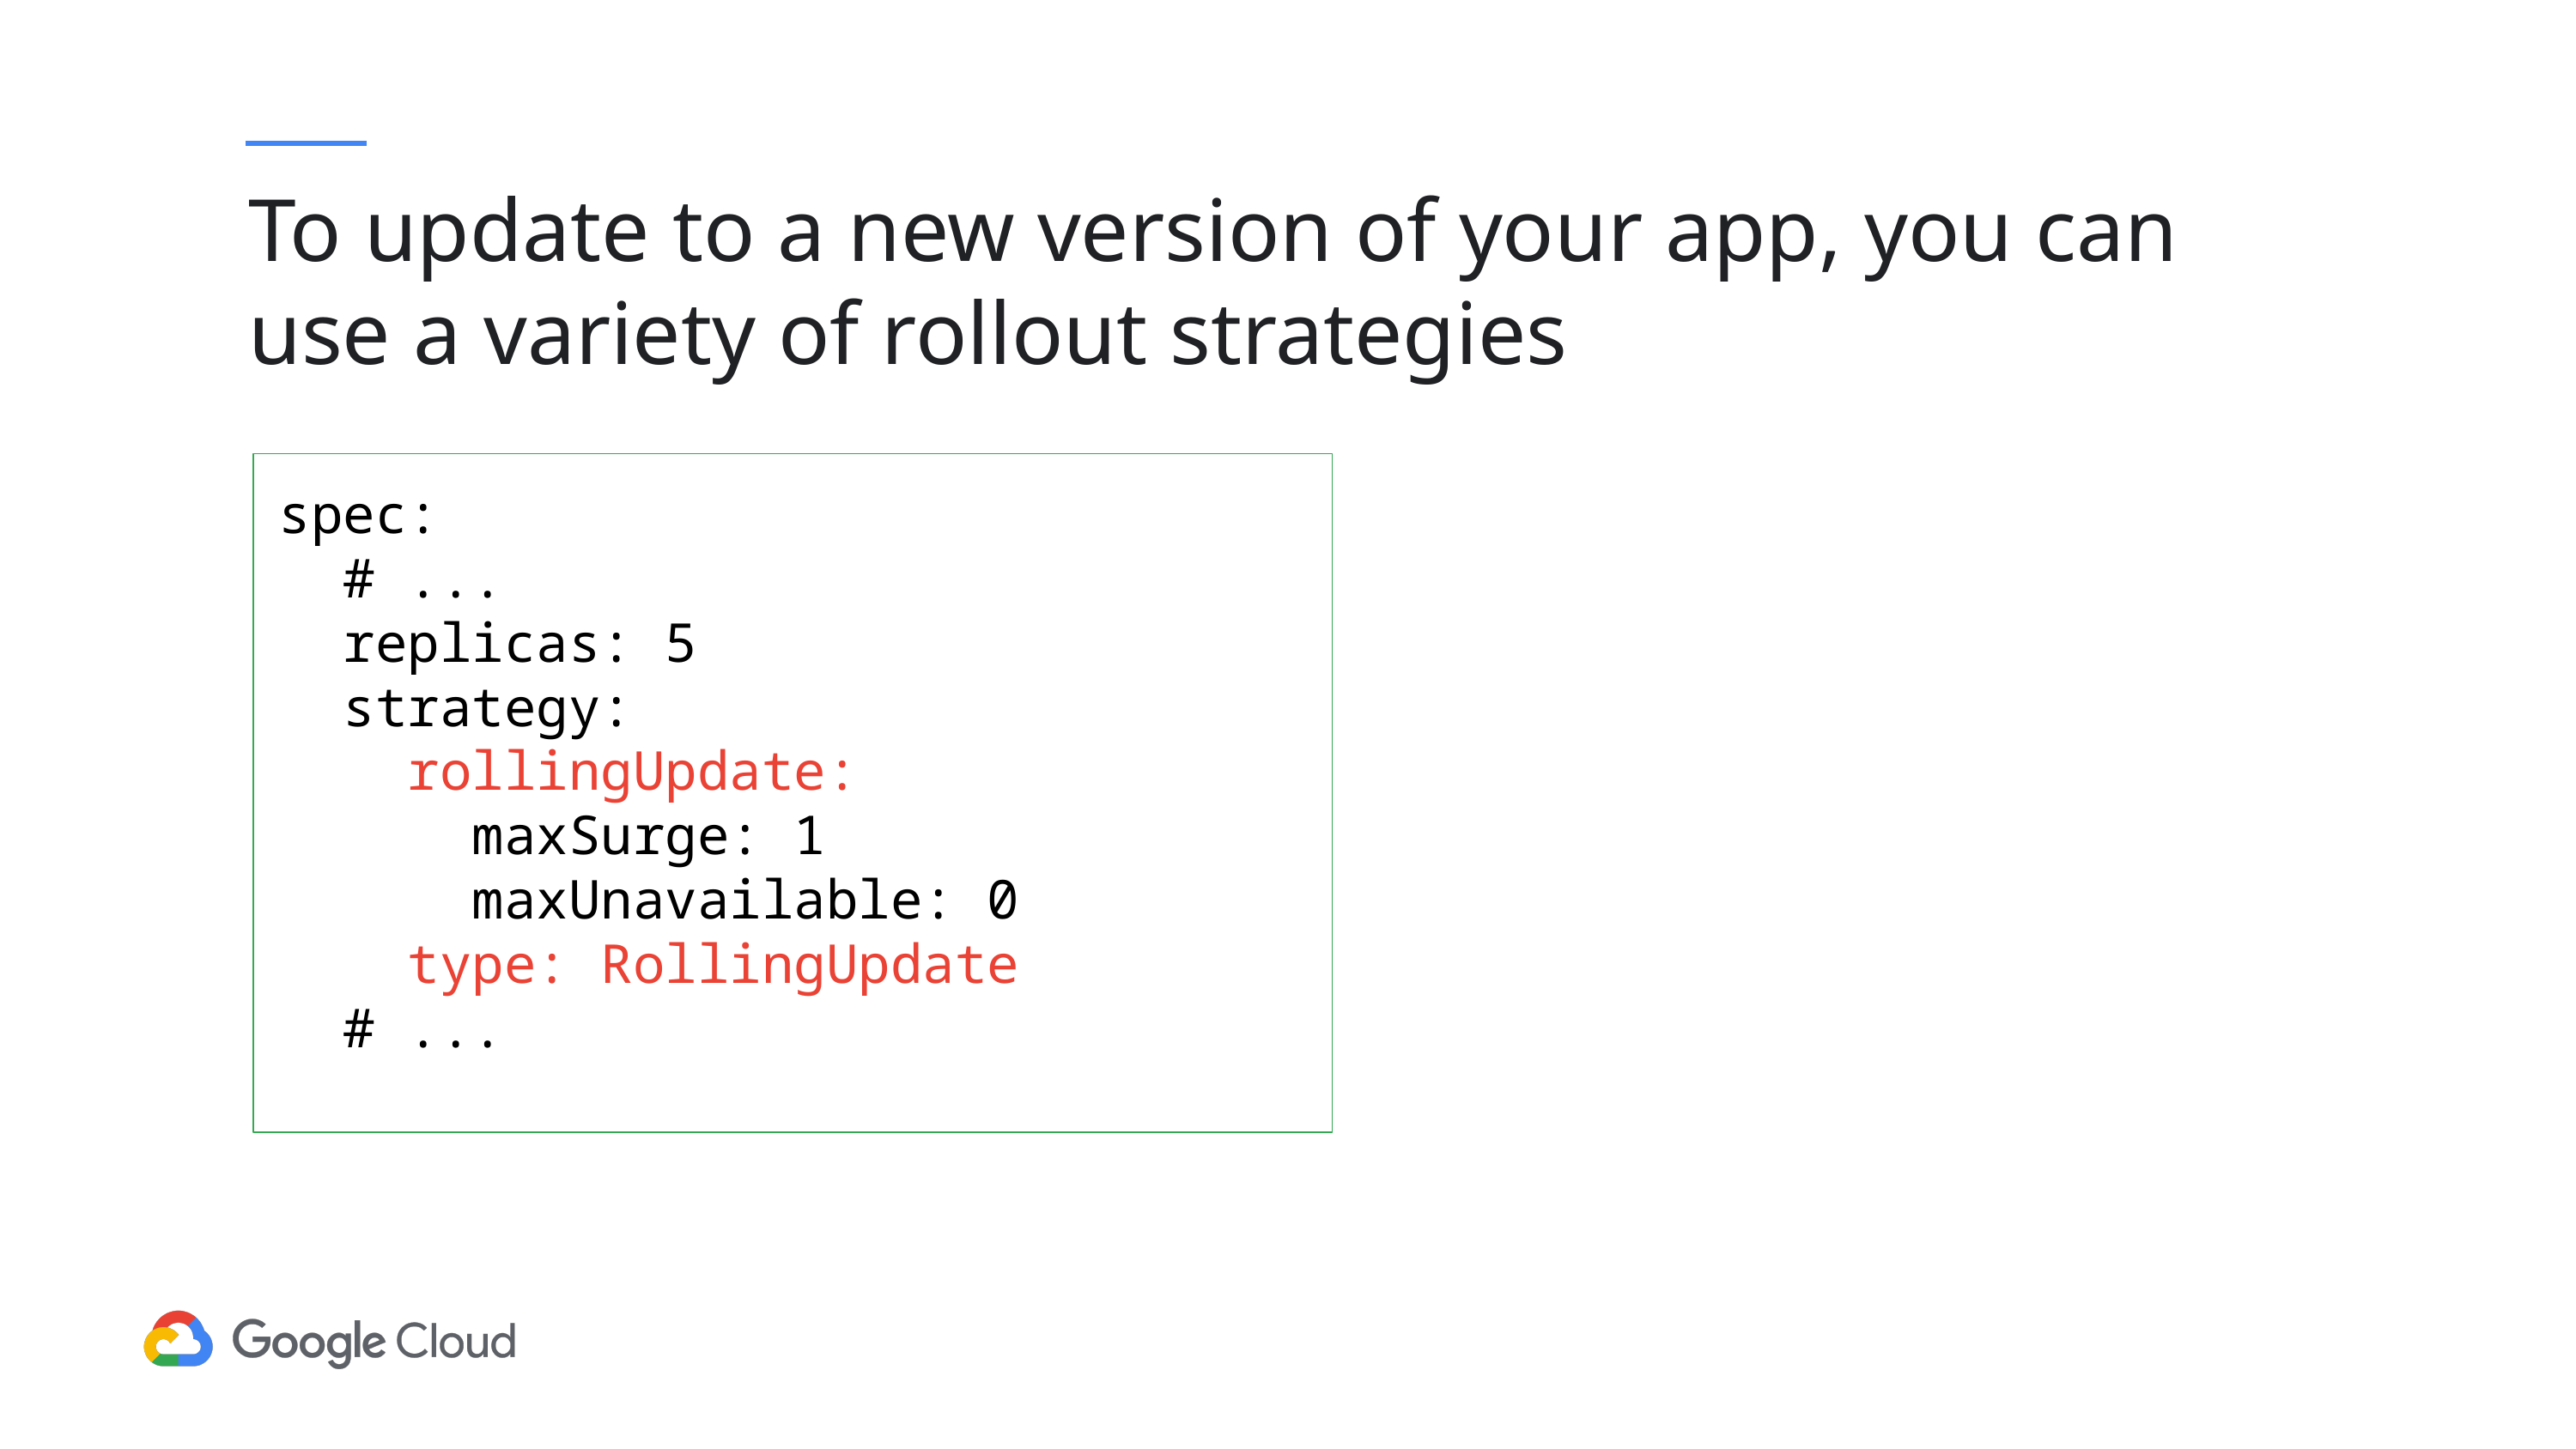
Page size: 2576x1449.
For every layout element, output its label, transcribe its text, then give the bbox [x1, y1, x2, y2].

title To update to a new version of your app, you can use a variety of rollout strategies [235, 162, 2318, 324]
picture [142, 1303, 516, 1375]
text_box spec: # ... replicas: 5 strategy: rollingUpdate: maxSurge: 1 maxUnavailable: 0 type: RollingUpdate # ... [252, 453, 1333, 1132]
